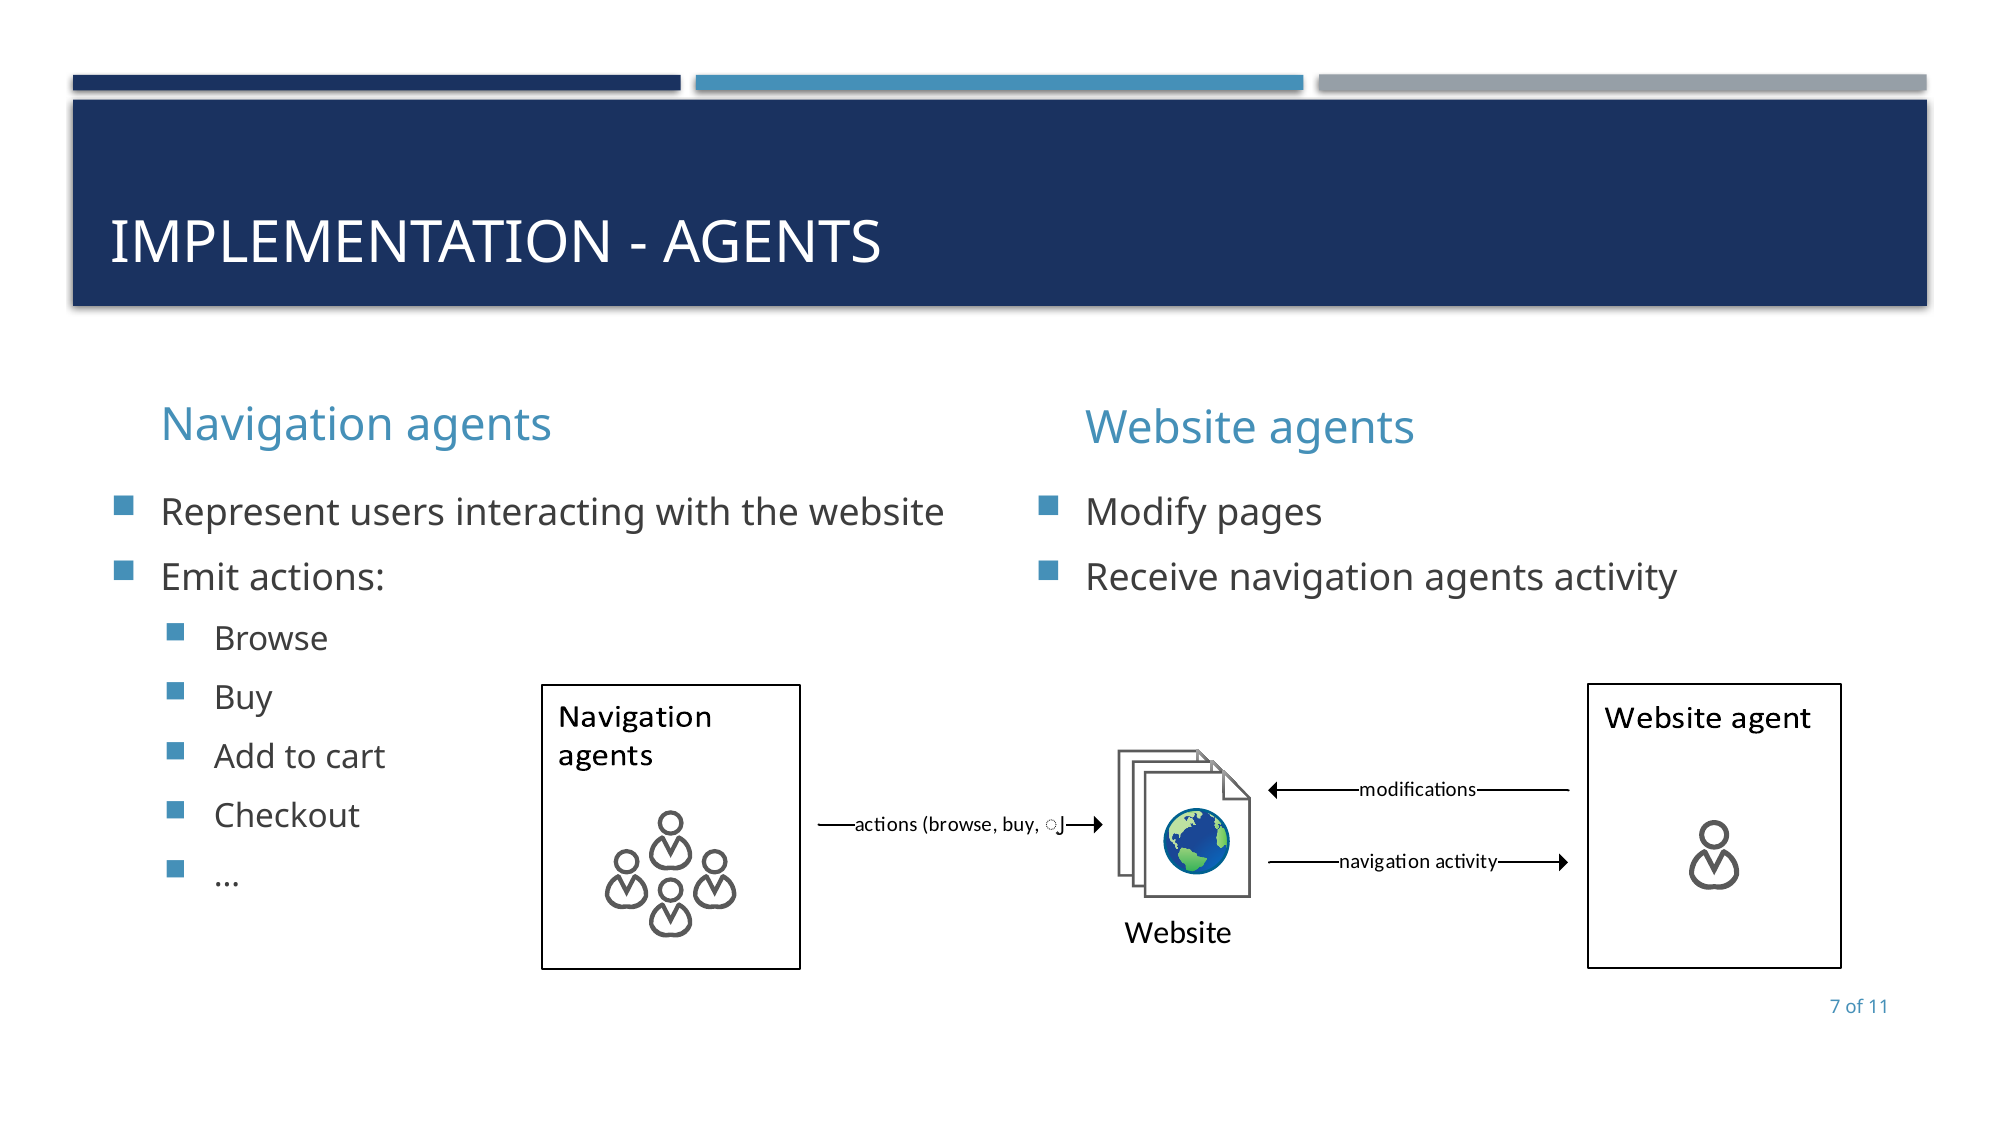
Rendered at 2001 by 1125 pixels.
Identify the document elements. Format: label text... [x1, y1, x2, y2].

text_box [537, 679, 1850, 978]
list Navigation agents [145, 369, 980, 458]
slide_number 7 of 11 [1732, 977, 1905, 1037]
list Represent users interacting with the website Emit actions: Browse Buy Add to cart Checkout … [95, 479, 980, 962]
list Modify pages Receive navigation agents activity [1019, 479, 1905, 962]
list Website agents [1070, 369, 1905, 460]
title Implementation - Agents [95, 119, 1905, 282]
